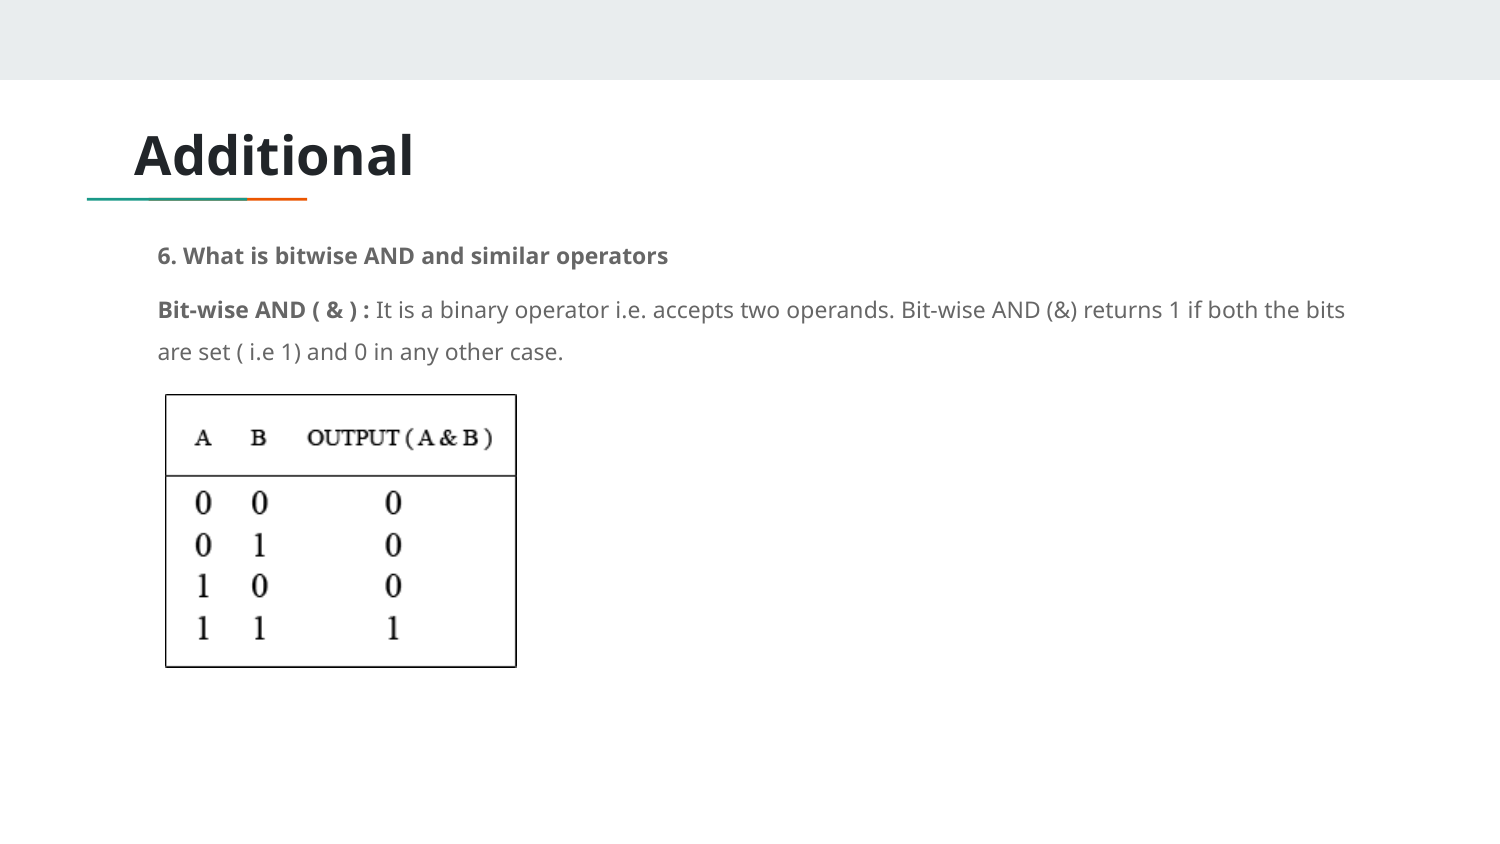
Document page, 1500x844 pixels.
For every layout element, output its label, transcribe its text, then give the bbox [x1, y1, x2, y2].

title Additional [119, 93, 1381, 182]
picture [164, 393, 517, 668]
text_box 6. What is bitwise AND and similar operators Bit-wise AND ( & ) : It is a binary operator i.e. accepts two operands. Bit-wise AND (&) returns 1 if both the bits are set ( i.e 1) and 0 in any other case. [119, 213, 1402, 816]
